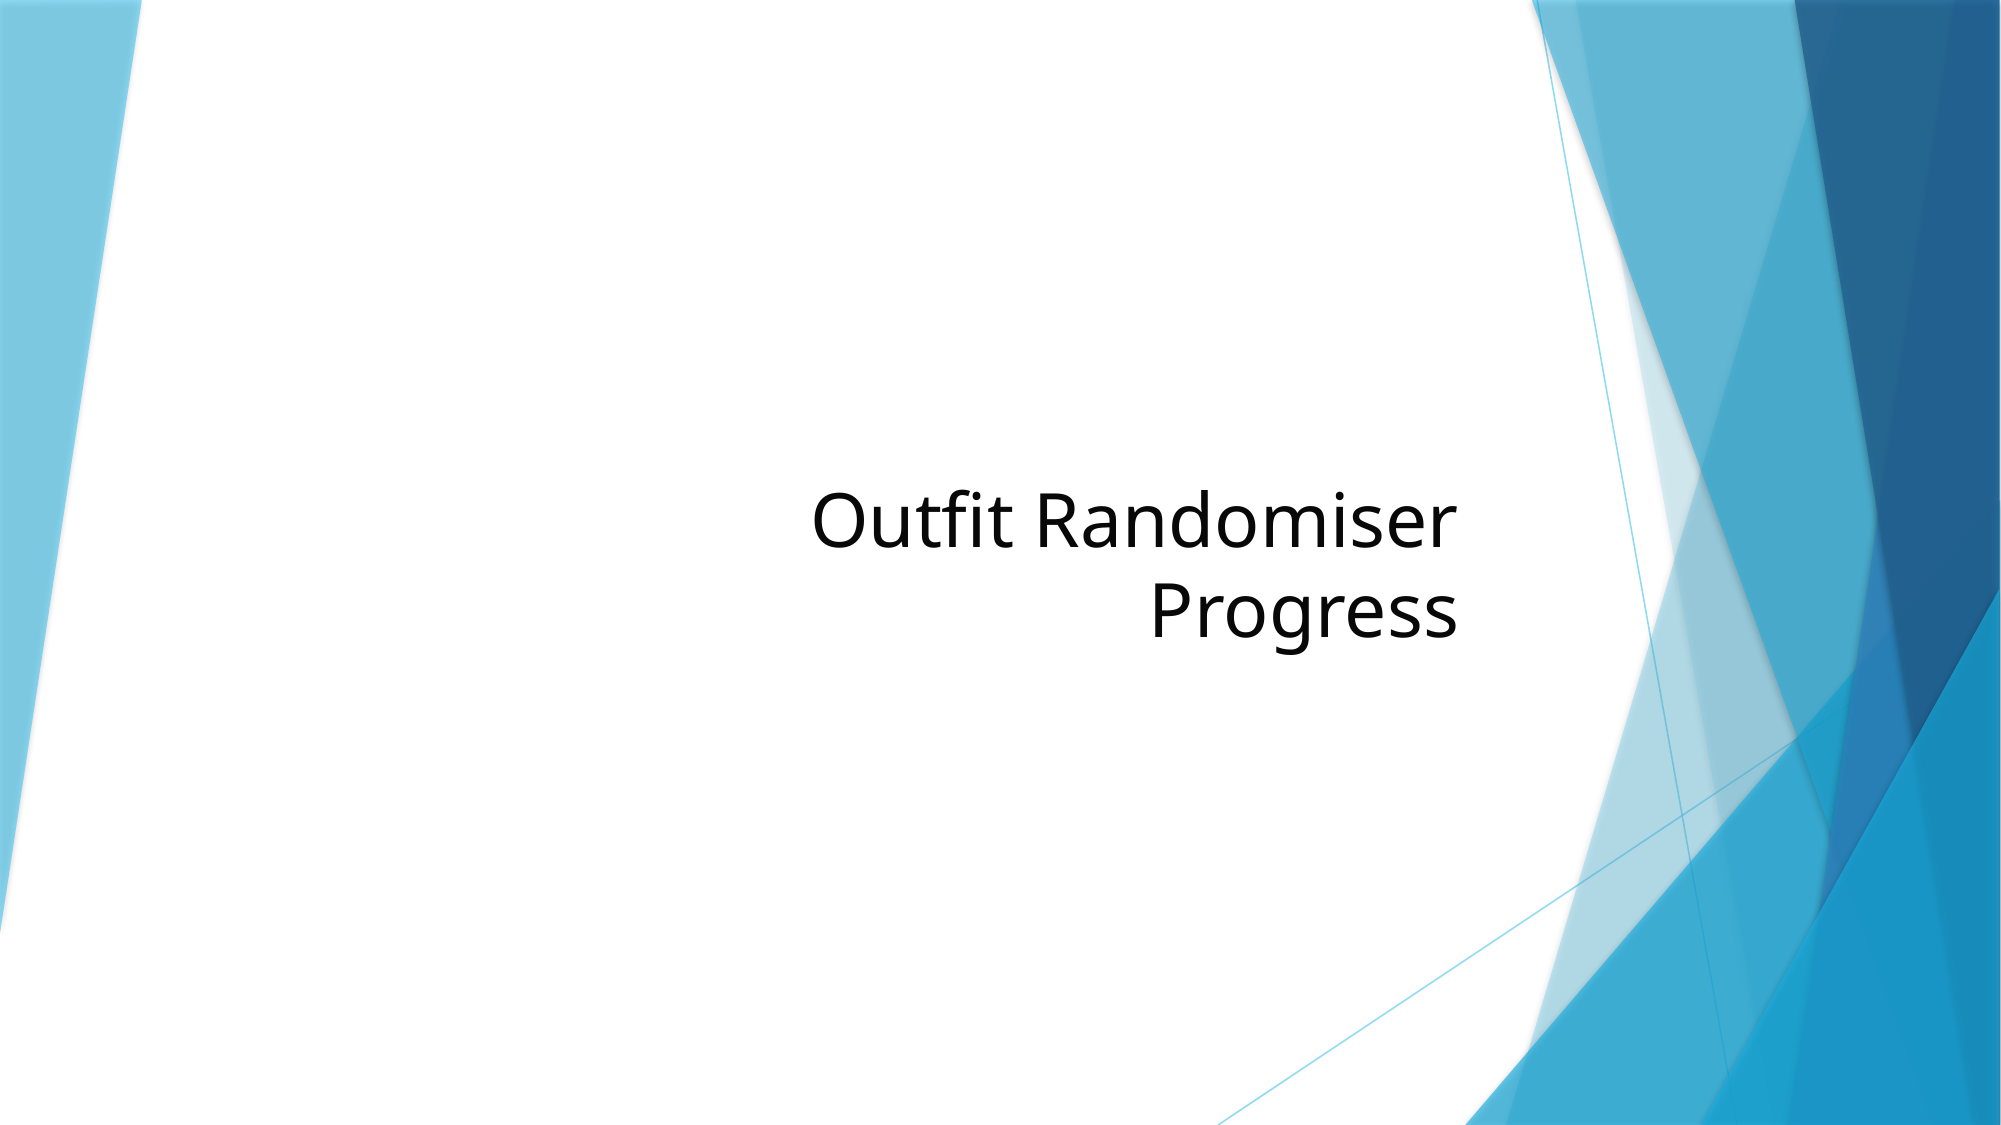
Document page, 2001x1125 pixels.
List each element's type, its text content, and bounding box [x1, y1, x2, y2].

title Outfit Randomiser Progress [525, 386, 1475, 739]
